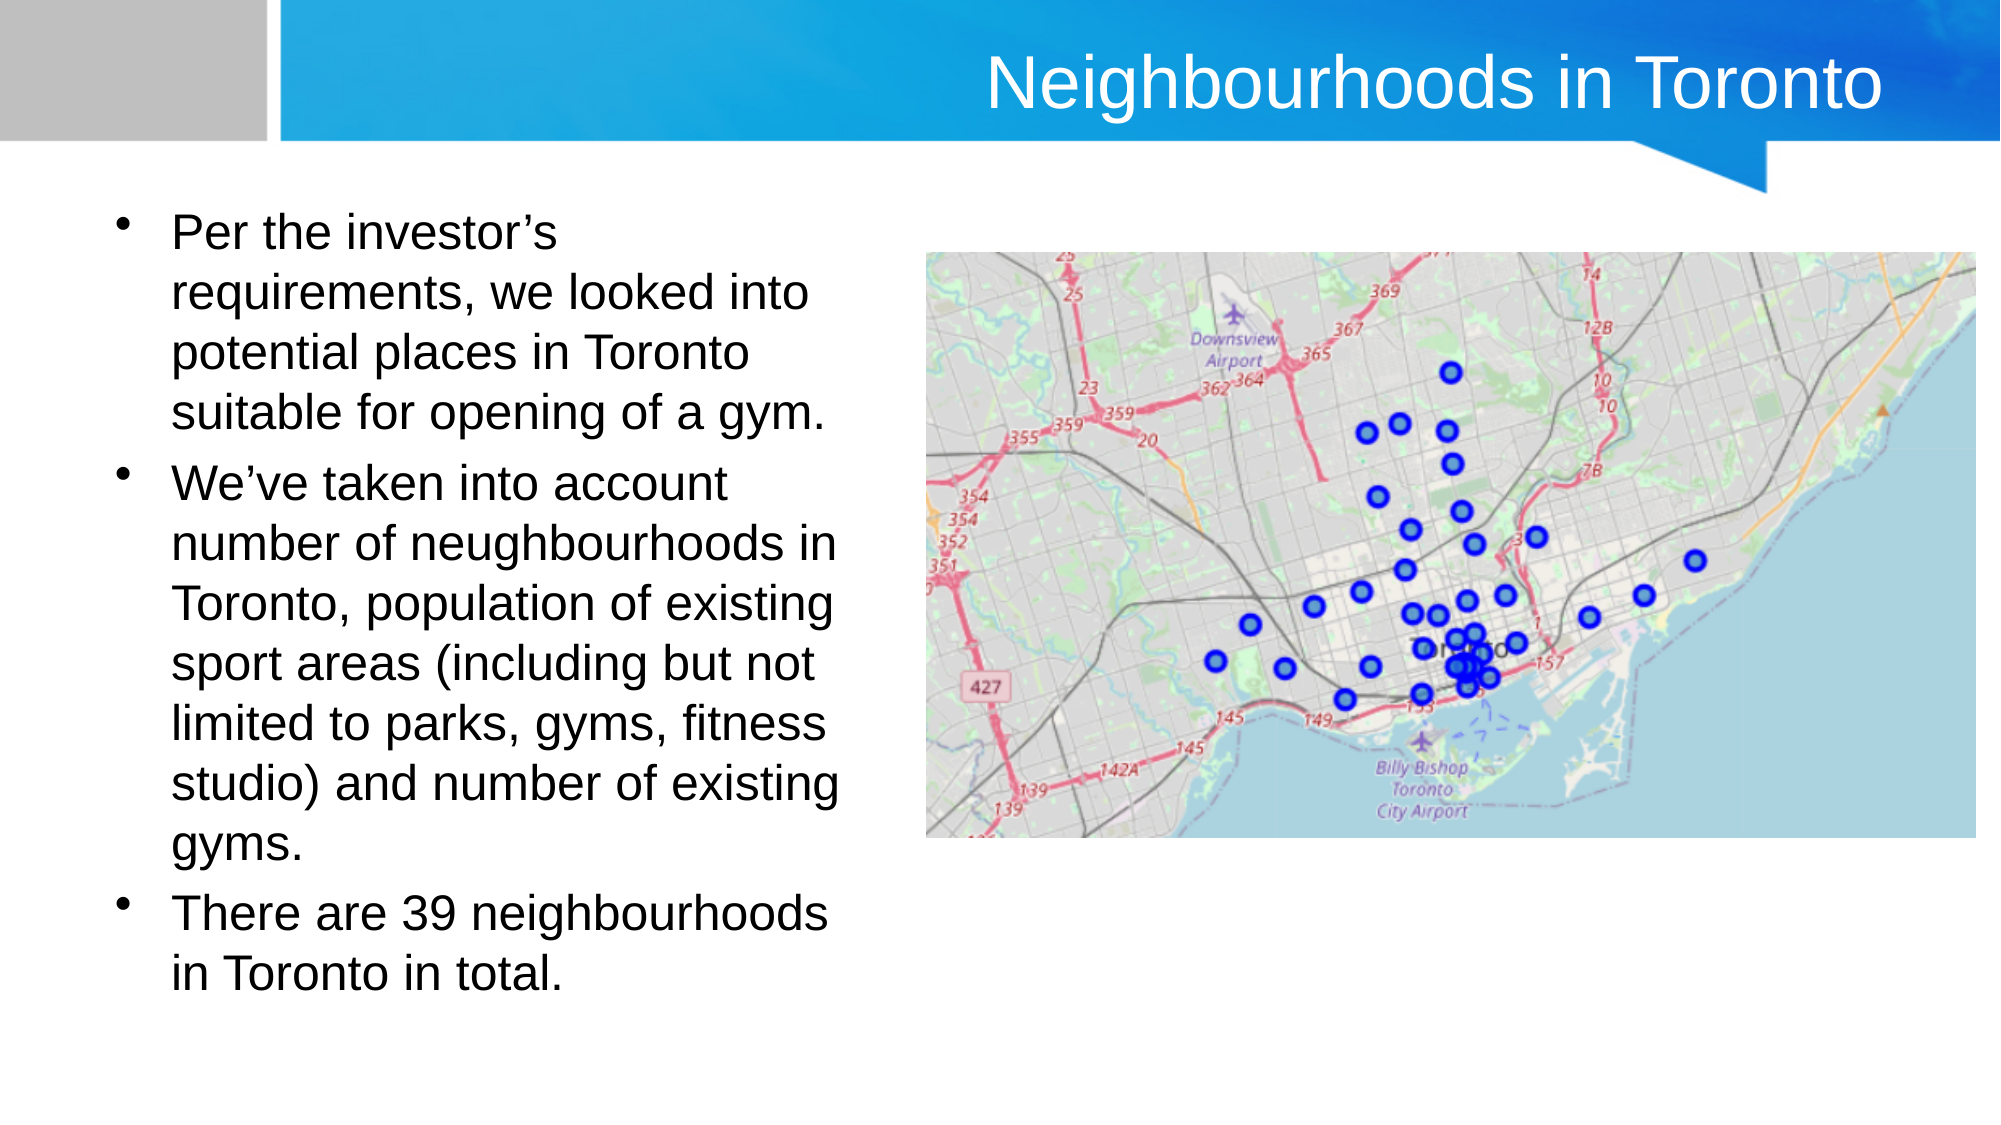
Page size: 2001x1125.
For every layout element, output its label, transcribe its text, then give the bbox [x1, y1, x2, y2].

picture [0, 0, 2000, 1125]
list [926, 252, 1976, 838]
title Neighbourhoods in Toronto [99, 30, 1901, 127]
list Per the investor’s requirements, we looked into potential places in Toronto suitable for opening of a gym. We’ve taken into account number of neughbourhoods in Toronto, population of existing sport areas (including but not limited to parks, gyms, fitness studio) and number of existing gyms. There are 39 neighbourhoods in Toronto in total. [99, 192, 893, 1006]
